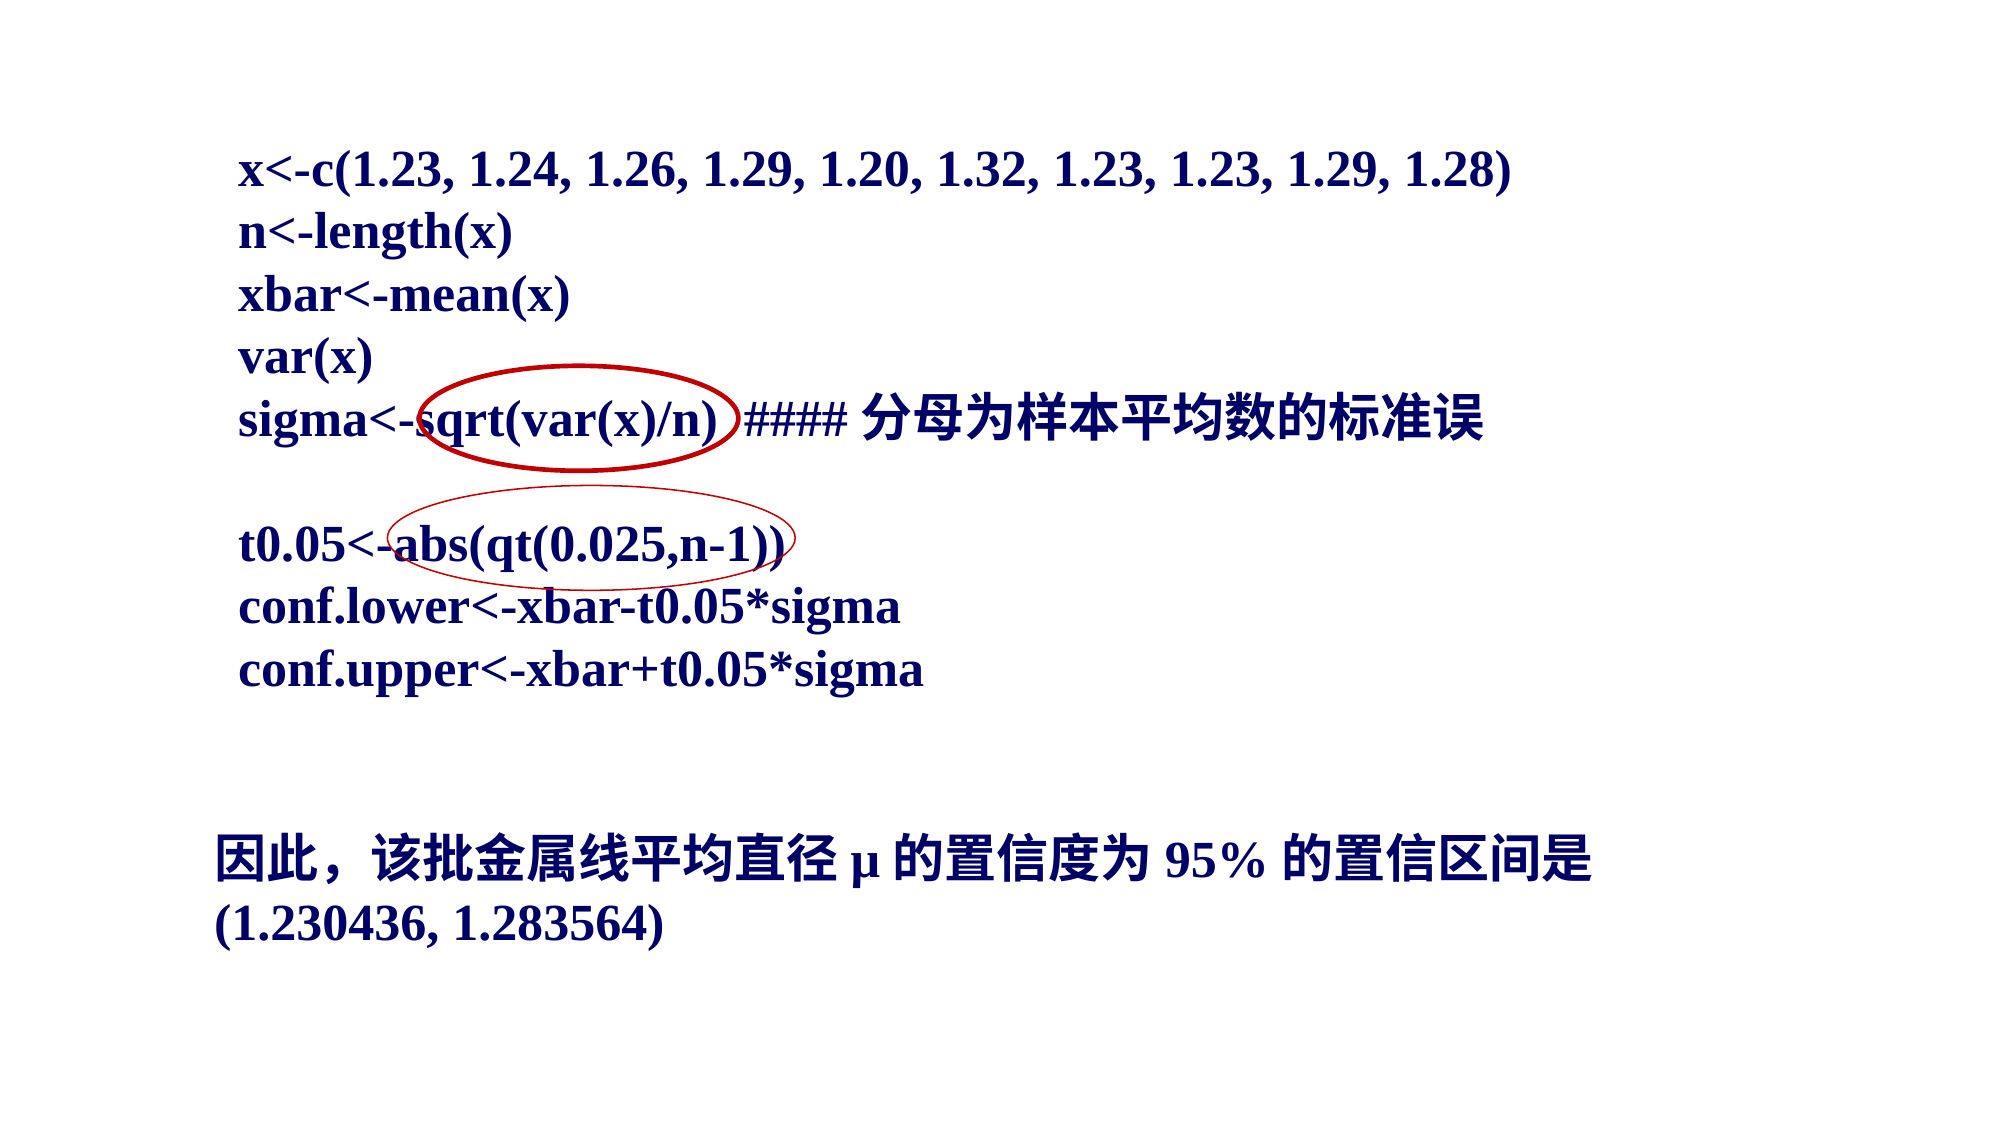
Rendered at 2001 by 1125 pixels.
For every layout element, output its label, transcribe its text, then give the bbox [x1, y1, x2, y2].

text_box [419, 365, 739, 471]
text_box [387, 485, 796, 591]
text_box 因此，该批金属线平均直径μ的置信度为95%的置信区间是 (1.230436, 1.283564) [199, 818, 1741, 959]
text_box x<-c(1.23, 1.24, 1.26, 1.29, 1.20, 1.32, 1.23, 1.23, 1.29, 1.28) n<-length(x) xbar<-mean(x) var(x) sigma<-sqrt(var(x)/n) ####分母为样本平均数的标准误 t0.05<-abs(qt(0.025,n-1)) conf.lower<-xbar-t0.05*sigma conf.upper<-xbar+t0.05*sigma [223, 126, 1535, 704]
